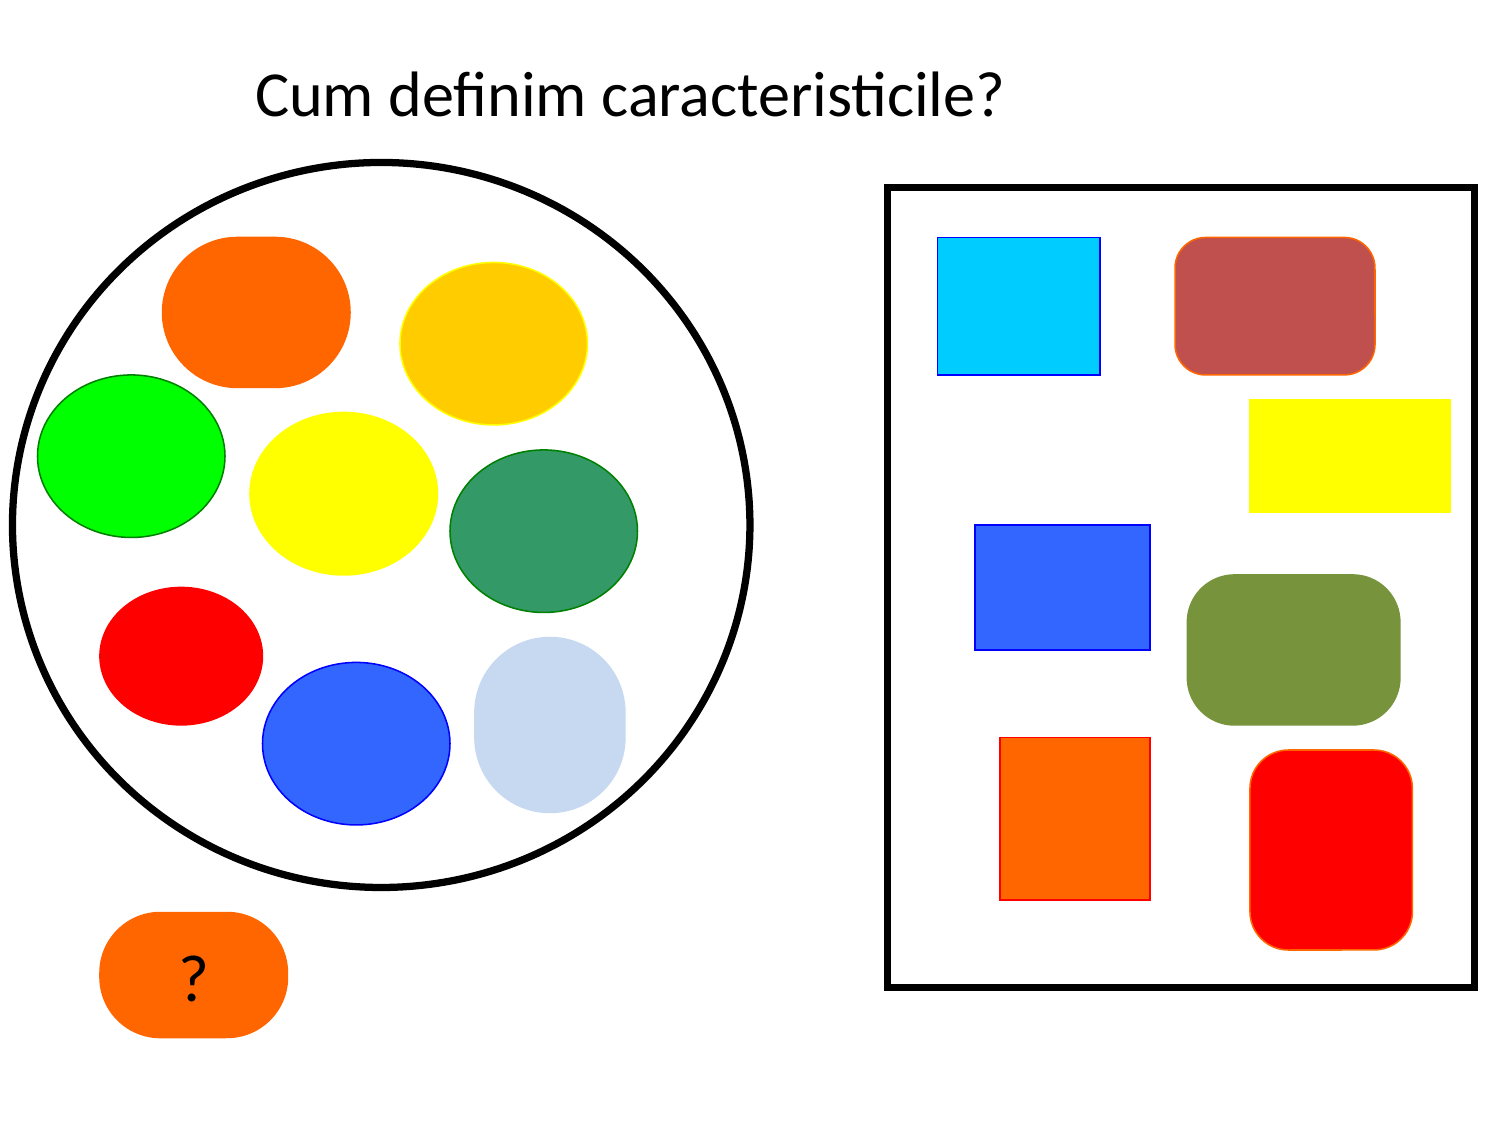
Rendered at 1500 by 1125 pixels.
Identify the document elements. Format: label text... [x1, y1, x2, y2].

text_box [474, 637, 625, 813]
text_box [1249, 750, 1413, 951]
text_box [1175, 237, 1376, 375]
text_box [162, 237, 351, 388]
text_box Cum definim caracteristicile? [74, 45, 1200, 138]
text_box ? [99, 912, 288, 1038]
text_box [12, 162, 750, 888]
text_box [1187, 574, 1400, 725]
text_box [887, 187, 1475, 988]
